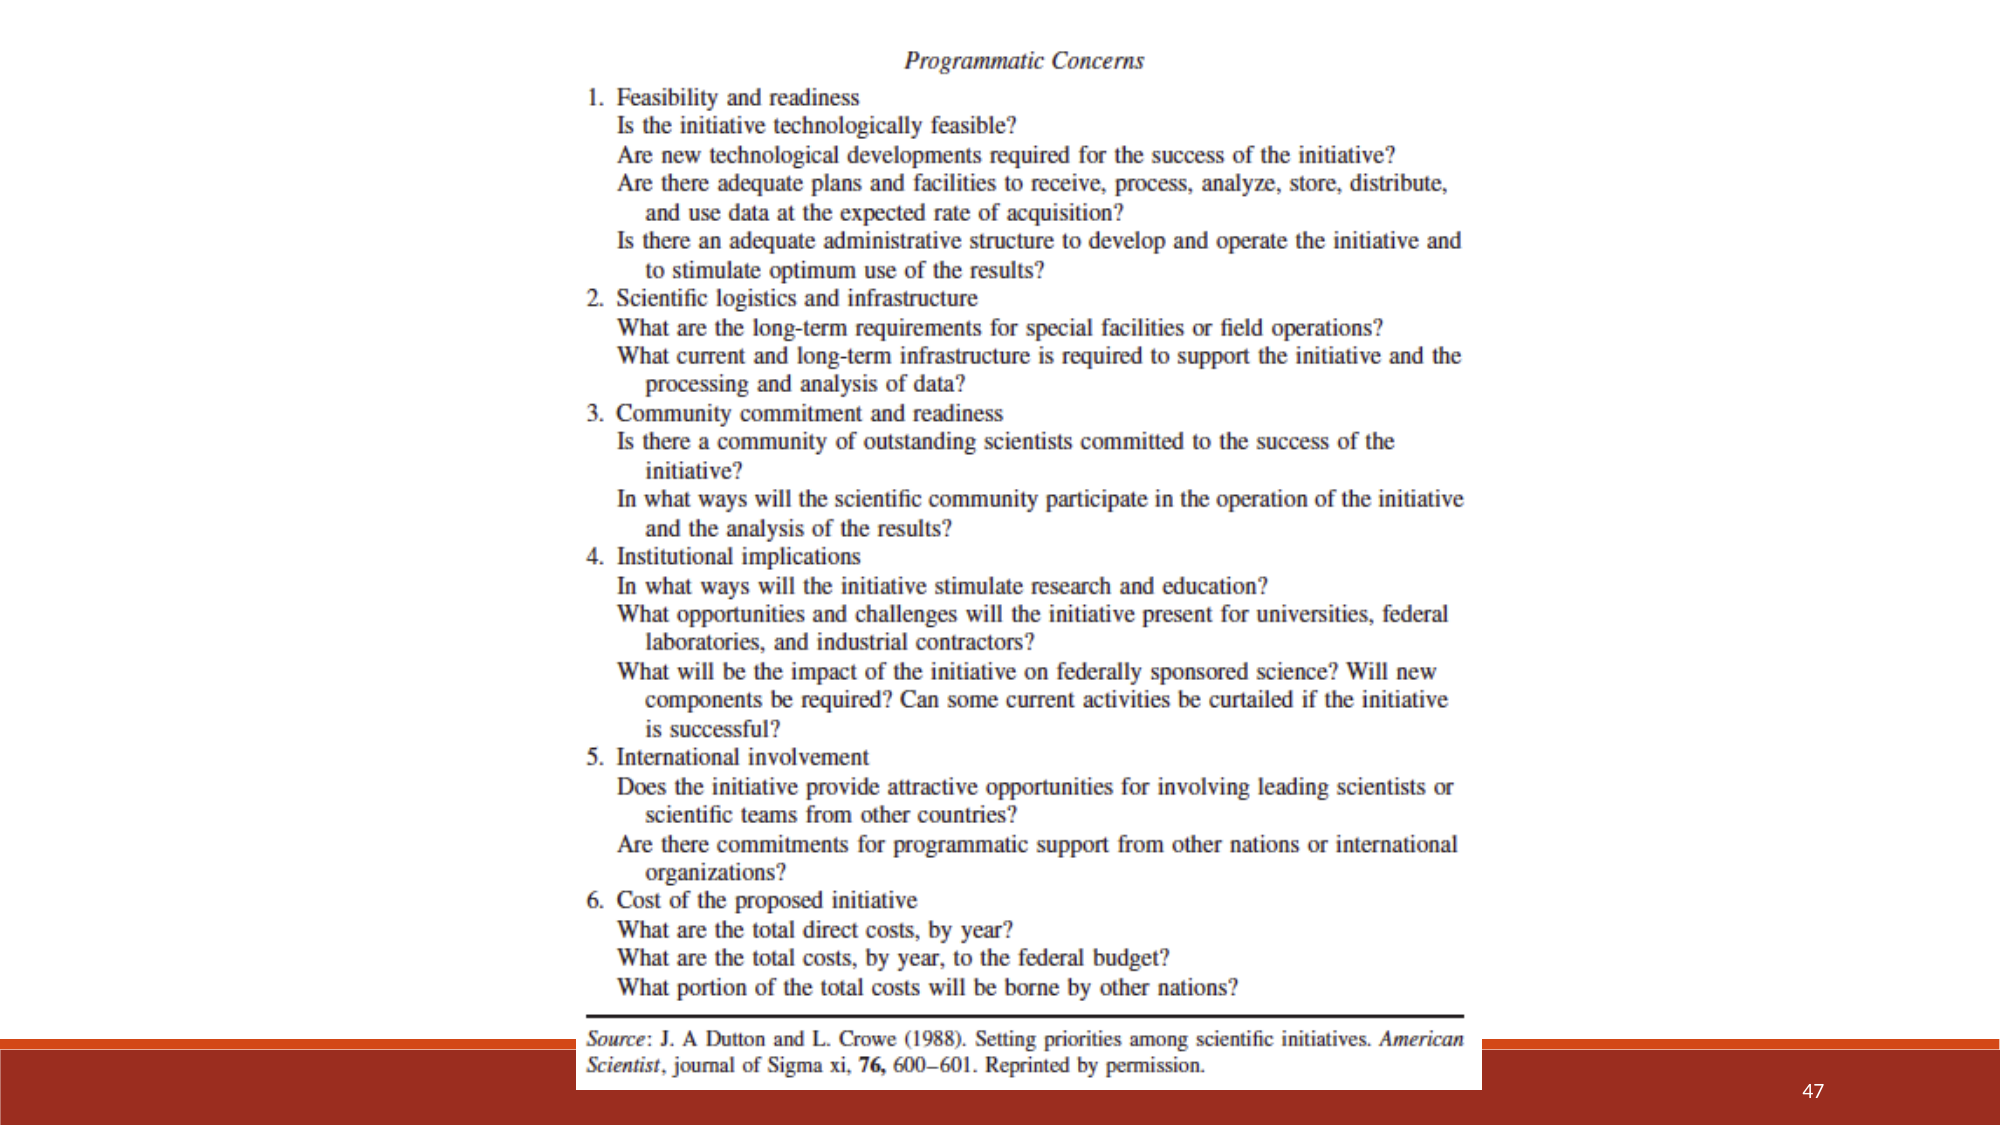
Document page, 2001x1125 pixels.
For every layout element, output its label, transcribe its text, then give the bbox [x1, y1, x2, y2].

slide_number 47 [1624, 1059, 1840, 1120]
picture [575, 42, 1482, 1091]
